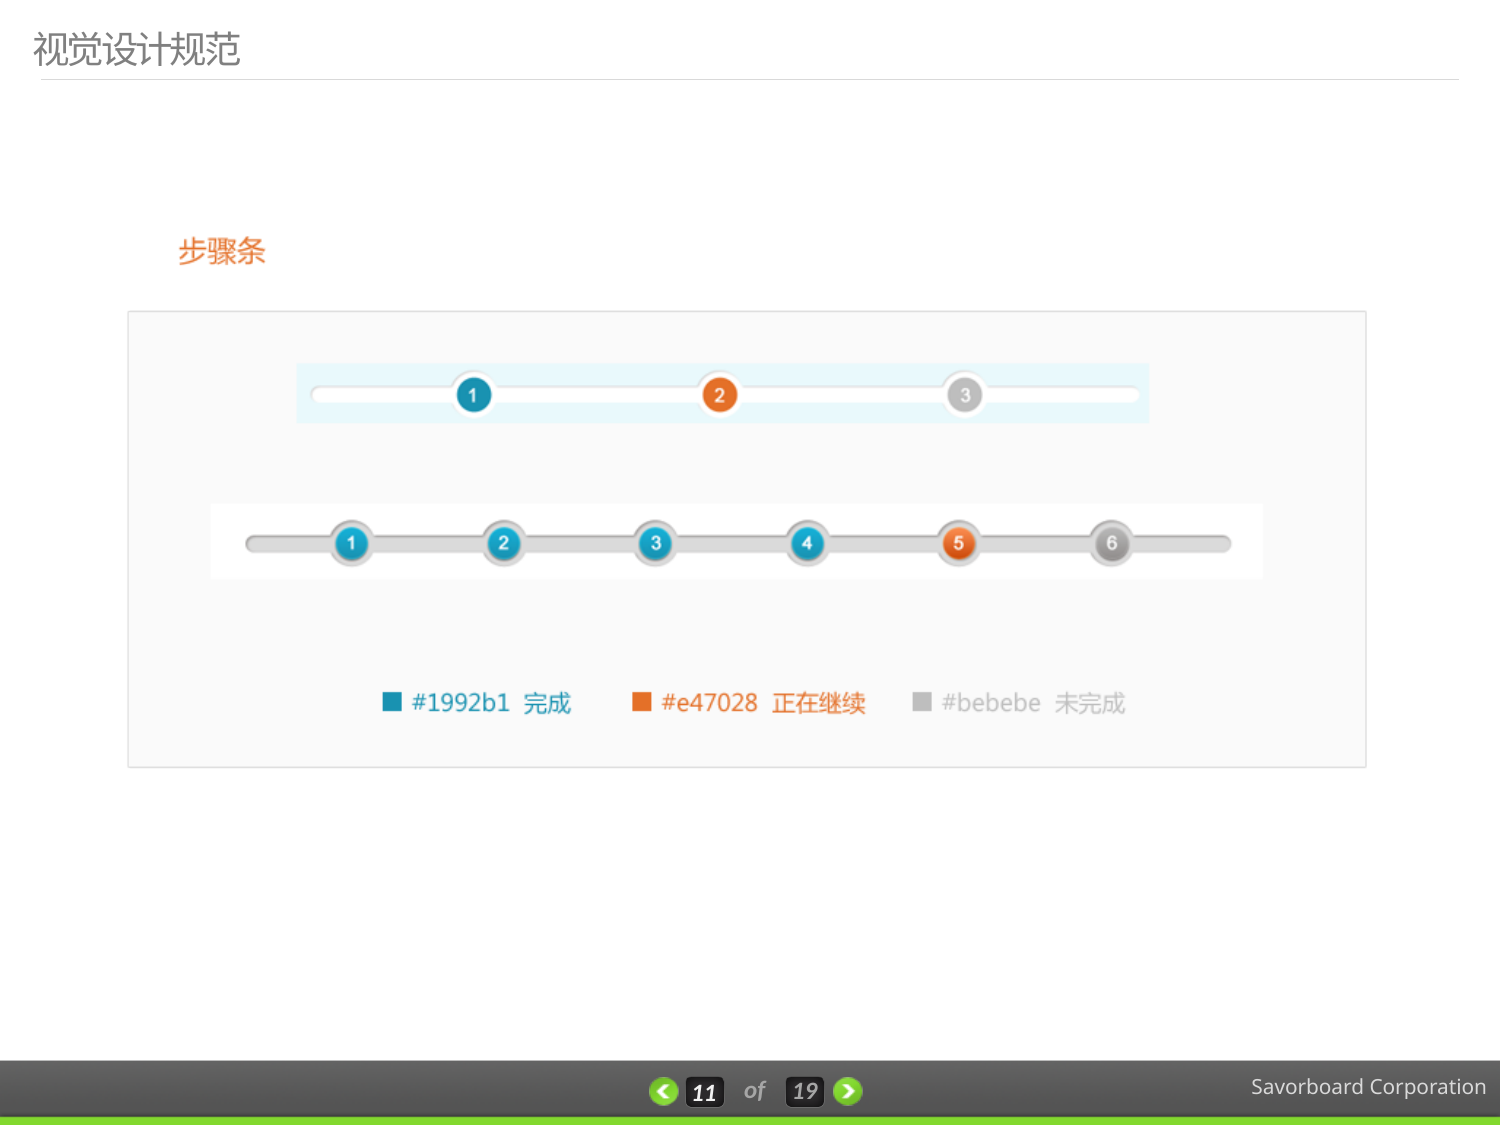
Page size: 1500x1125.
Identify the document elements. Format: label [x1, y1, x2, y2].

text_box [17, 18, 1459, 80]
text_box [648, 1065, 864, 1115]
picture [0, 0, 1500, 1125]
